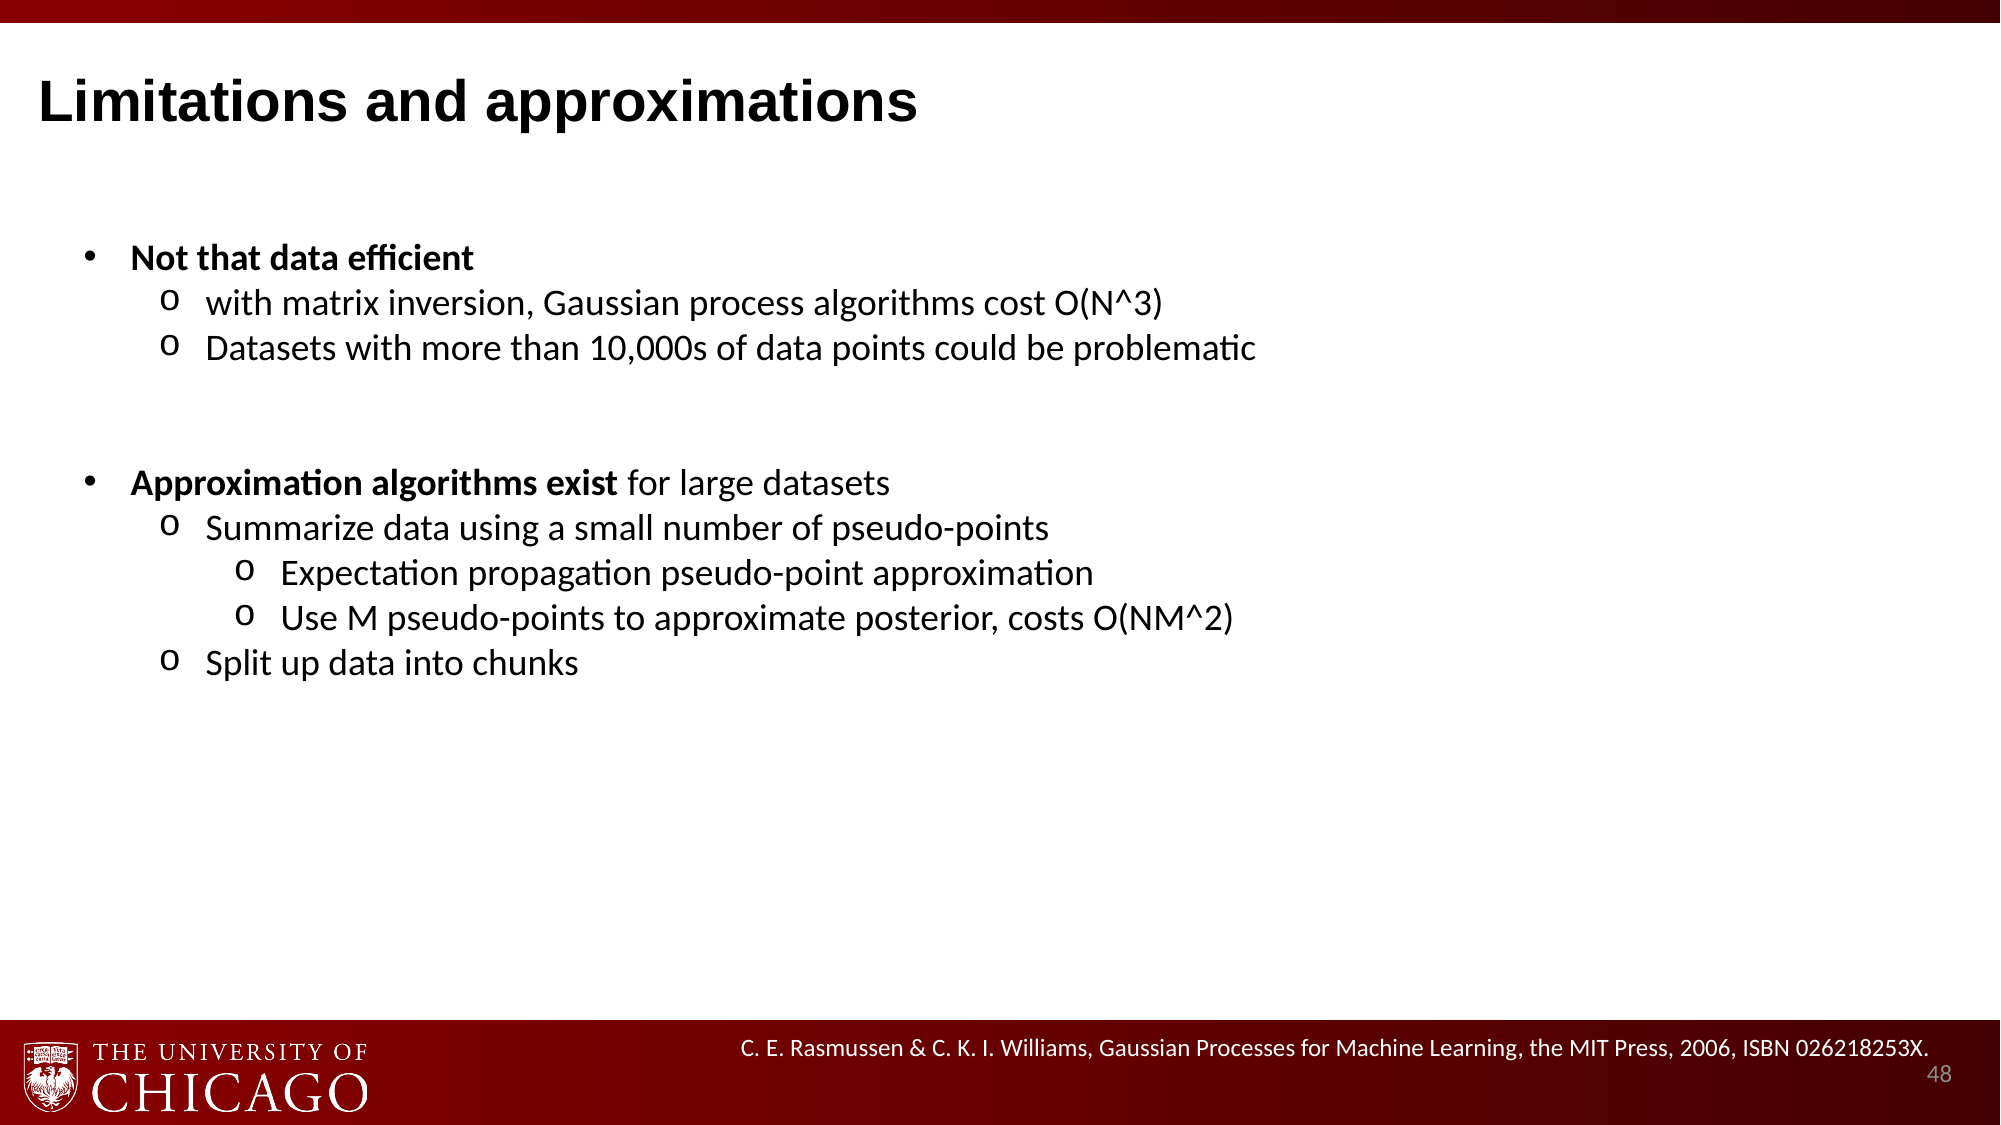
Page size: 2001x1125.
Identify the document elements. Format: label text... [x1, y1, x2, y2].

text_box Limitations and approximations [23, 55, 1815, 141]
picture [23, 1042, 367, 1112]
text_box [0, 0, 2000, 23]
text_box [0, 1020, 2000, 1125]
text_box C. E. Rasmussen & C. K. I. Williams, Gaussian Processes for Machine Learning, the MIT Press, 2006, ISBN 026218253X. [726, 1024, 1959, 1069]
text_box Not that data efficient with matrix inversion, Gaussian process algorithms cost O(N^3) Datasets with more than 10,000s of data points could be problematic Approximation algorithms exist for large datasets Summarize data using a small number of pseudo-points Expectation propagation pseudo-point approximation Use M pseudo-points to approximate posterior, costs O(NM^2) Split up data into chunks [68, 226, 1604, 781]
slide_number 48 [1517, 1042, 1968, 1103]
